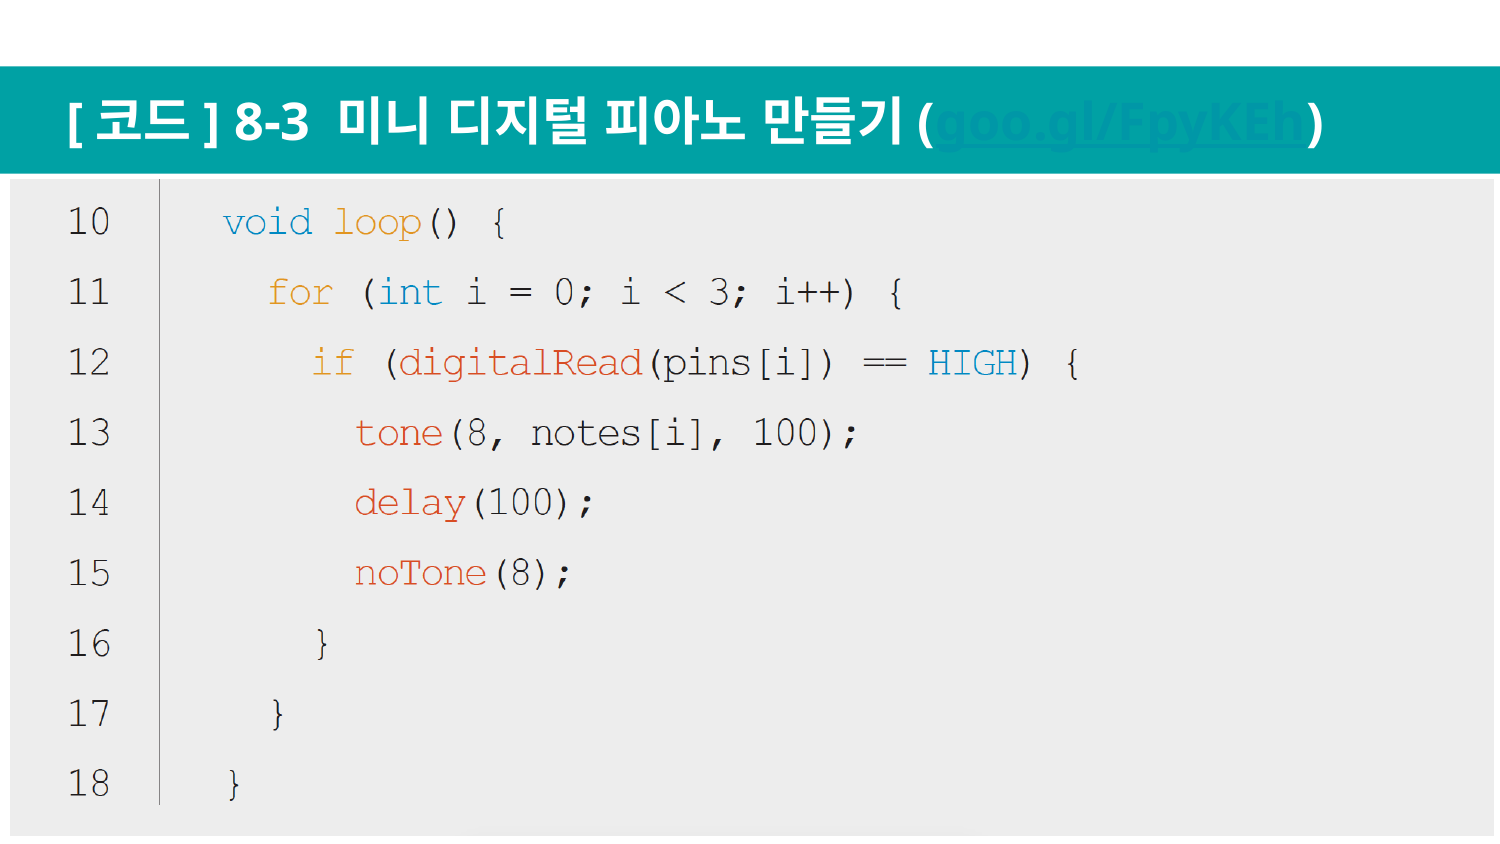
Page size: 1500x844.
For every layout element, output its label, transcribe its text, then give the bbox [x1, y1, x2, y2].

title [코드] 8-3 미니 디지털 피아노 만들기(goo.gl/FpyKEh) [51, 72, 1449, 167]
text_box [5, 179, 1494, 836]
